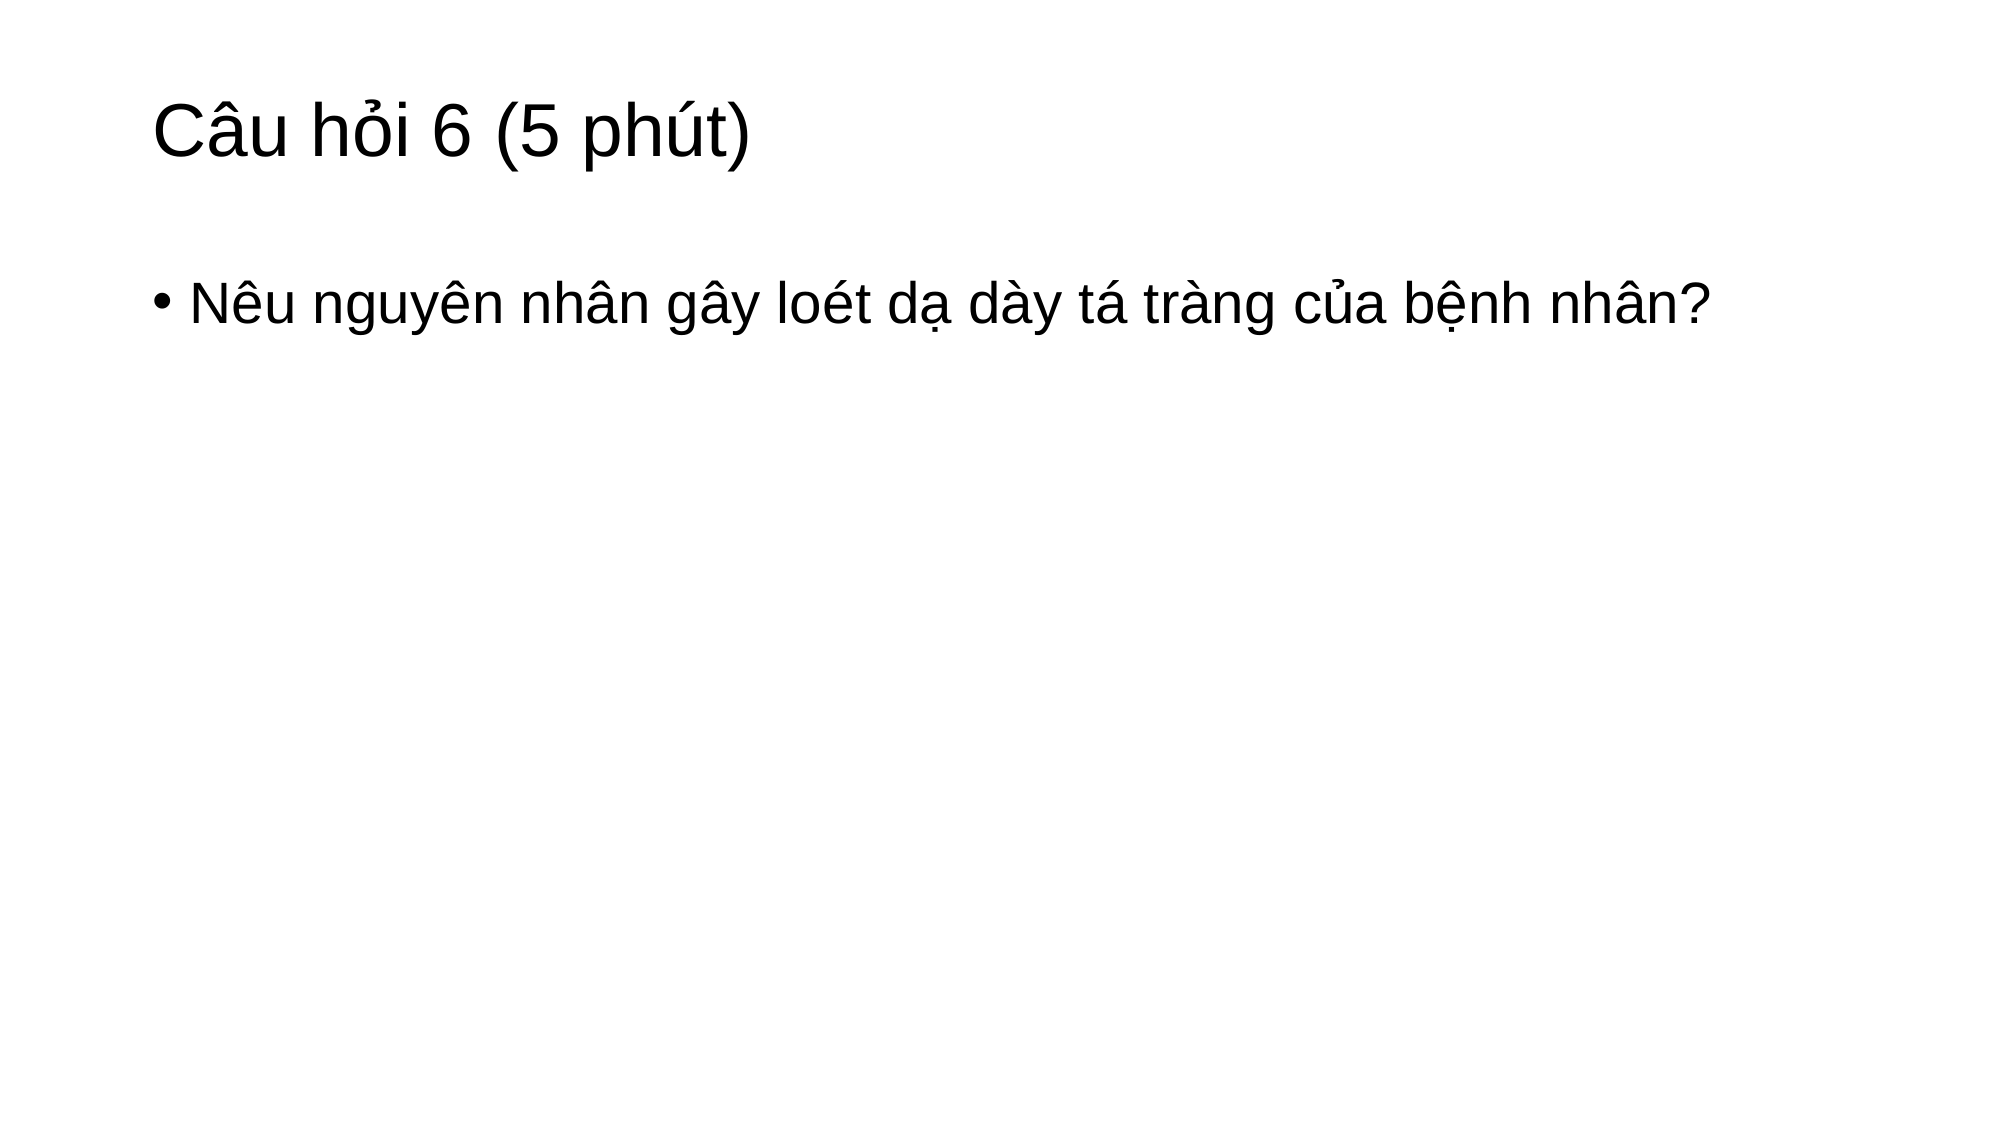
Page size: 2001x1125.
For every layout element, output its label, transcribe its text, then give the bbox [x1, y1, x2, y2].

list Nêu nguyên nhân gây loét dạ dày tá tràng của bệnh nhân? [137, 223, 1863, 1014]
title Câu hỏi 6 (5 phút) [137, 59, 1863, 205]
